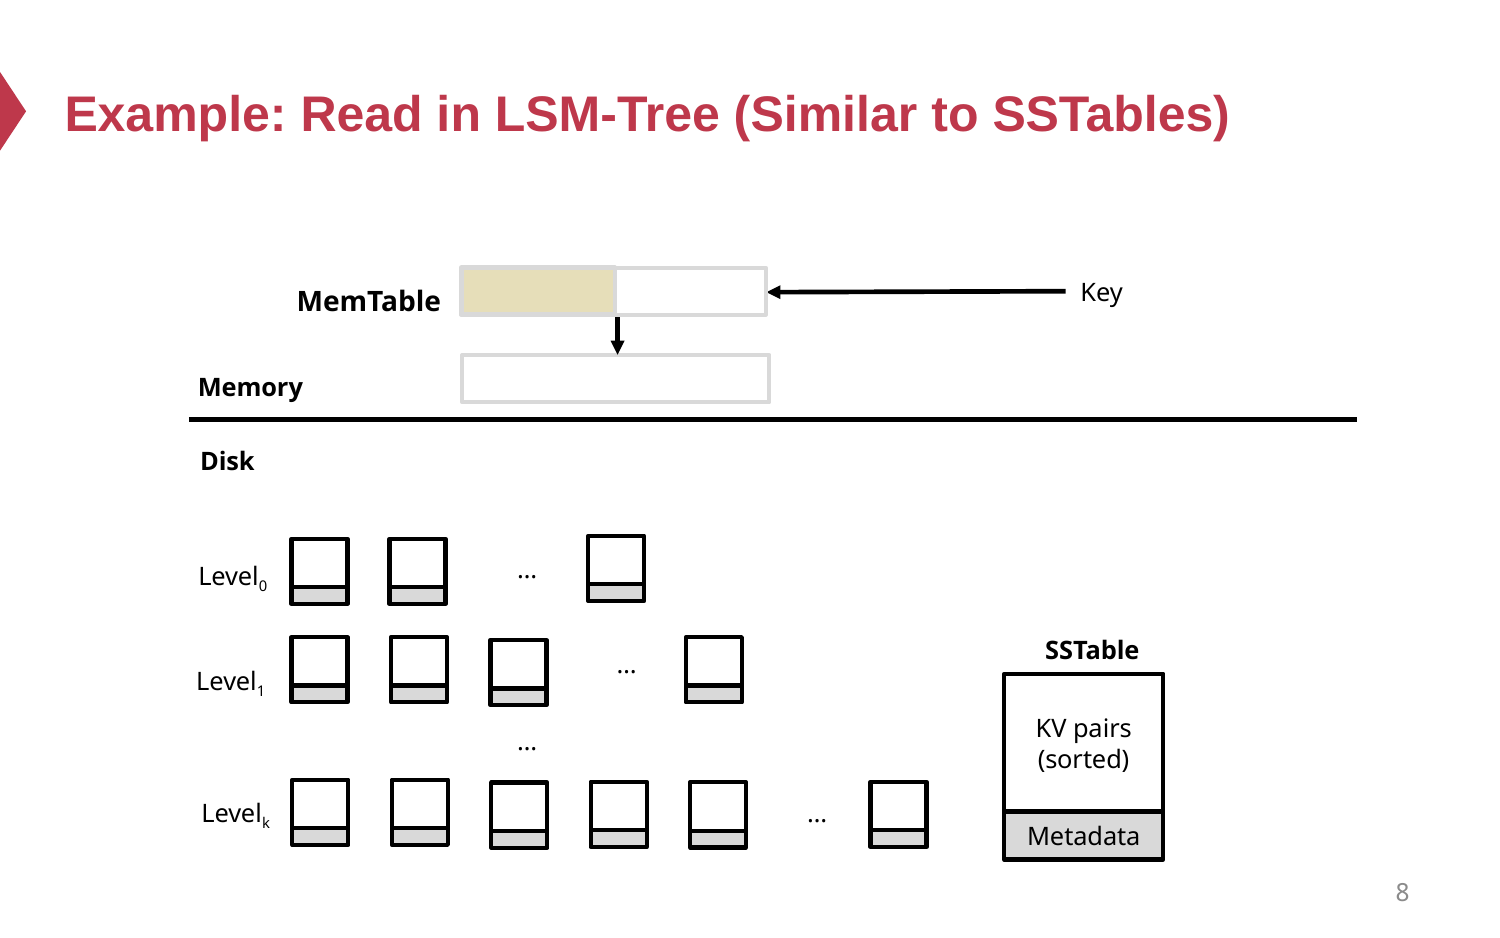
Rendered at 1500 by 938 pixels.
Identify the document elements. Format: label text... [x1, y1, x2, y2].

title Example: Read in LSM-Tree (Similar to SSTables) [49, 37, 1400, 186]
text_box Memory [183, 363, 318, 409]
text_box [1003, 626, 1164, 860]
slide_number 8 [1074, 868, 1425, 919]
text_box Disk [185, 437, 270, 483]
text_box MemTable [281, 276, 459, 325]
text_box [617, 266, 768, 317]
text_box [459, 265, 617, 317]
text_box [460, 353, 771, 404]
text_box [183, 535, 927, 849]
text_box Key [1065, 268, 1138, 314]
